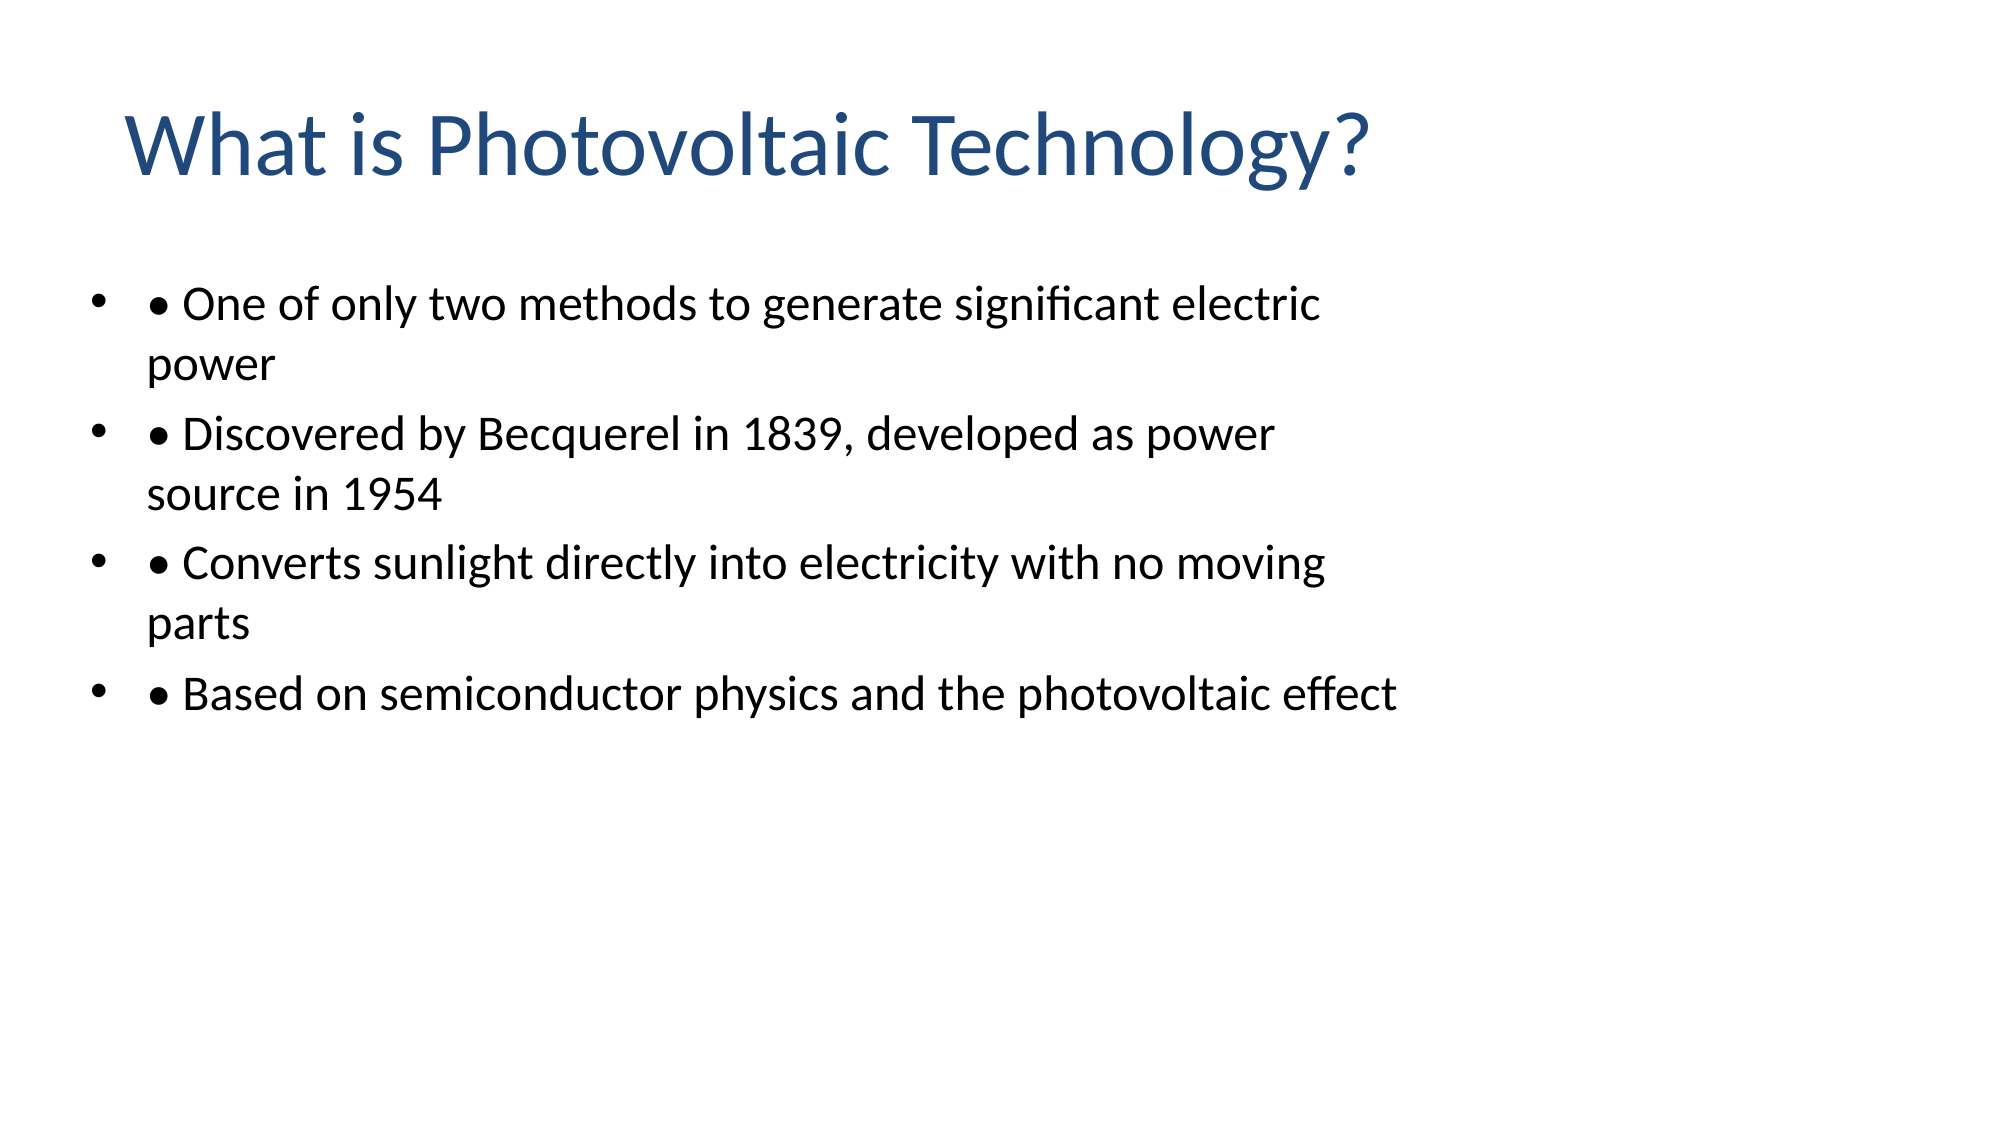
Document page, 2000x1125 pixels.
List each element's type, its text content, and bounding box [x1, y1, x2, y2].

list • One of only two methods to generate significant electric power • Discovered by Becquerel in 1839, developed as power source in 1954 • Converts sunlight directly into electricity with no moving parts • Based on semiconductor physics and the photovoltaic effect [75, 262, 1425, 1005]
title What is Photovoltaic Technology? [75, 45, 1425, 233]
